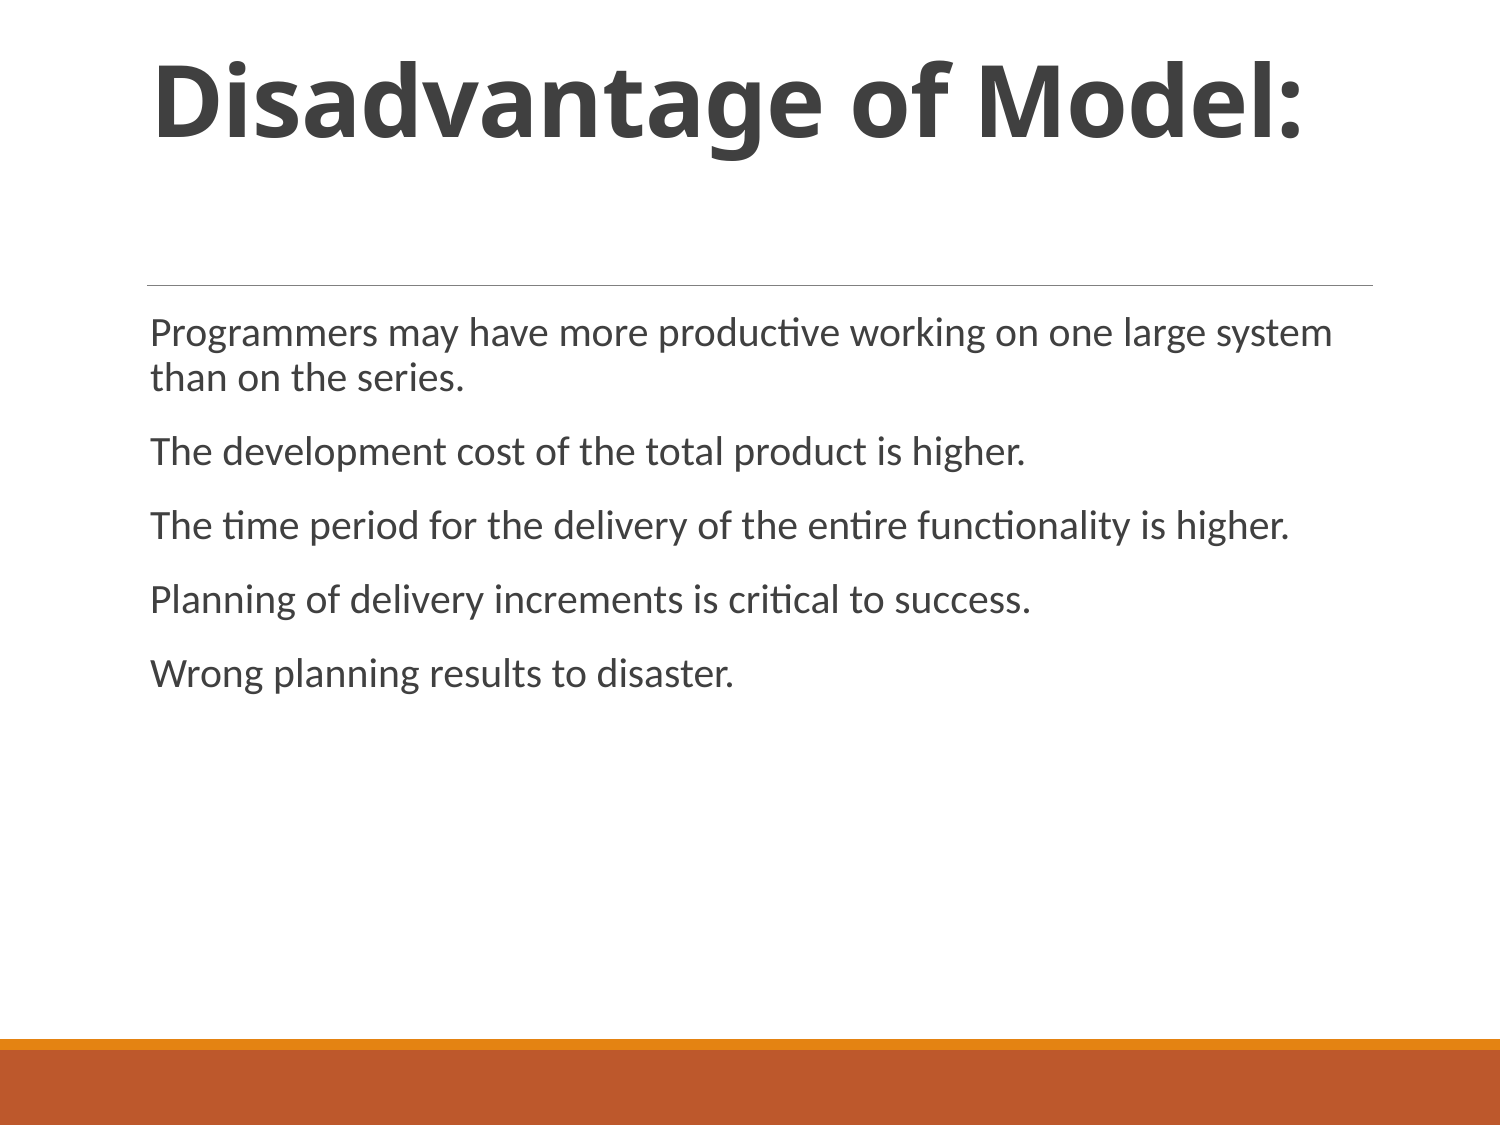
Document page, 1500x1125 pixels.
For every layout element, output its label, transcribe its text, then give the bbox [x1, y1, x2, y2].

list Programmers may have more productive working on one large system than on the series. The development cost of the total product is higher. The time period for the delivery of the entire functionality is higher. Planning of delivery increments is critical to success. Wrong planning results to disaster. [135, 302, 1373, 963]
title Disadvantage of Model: [135, 47, 1373, 285]
